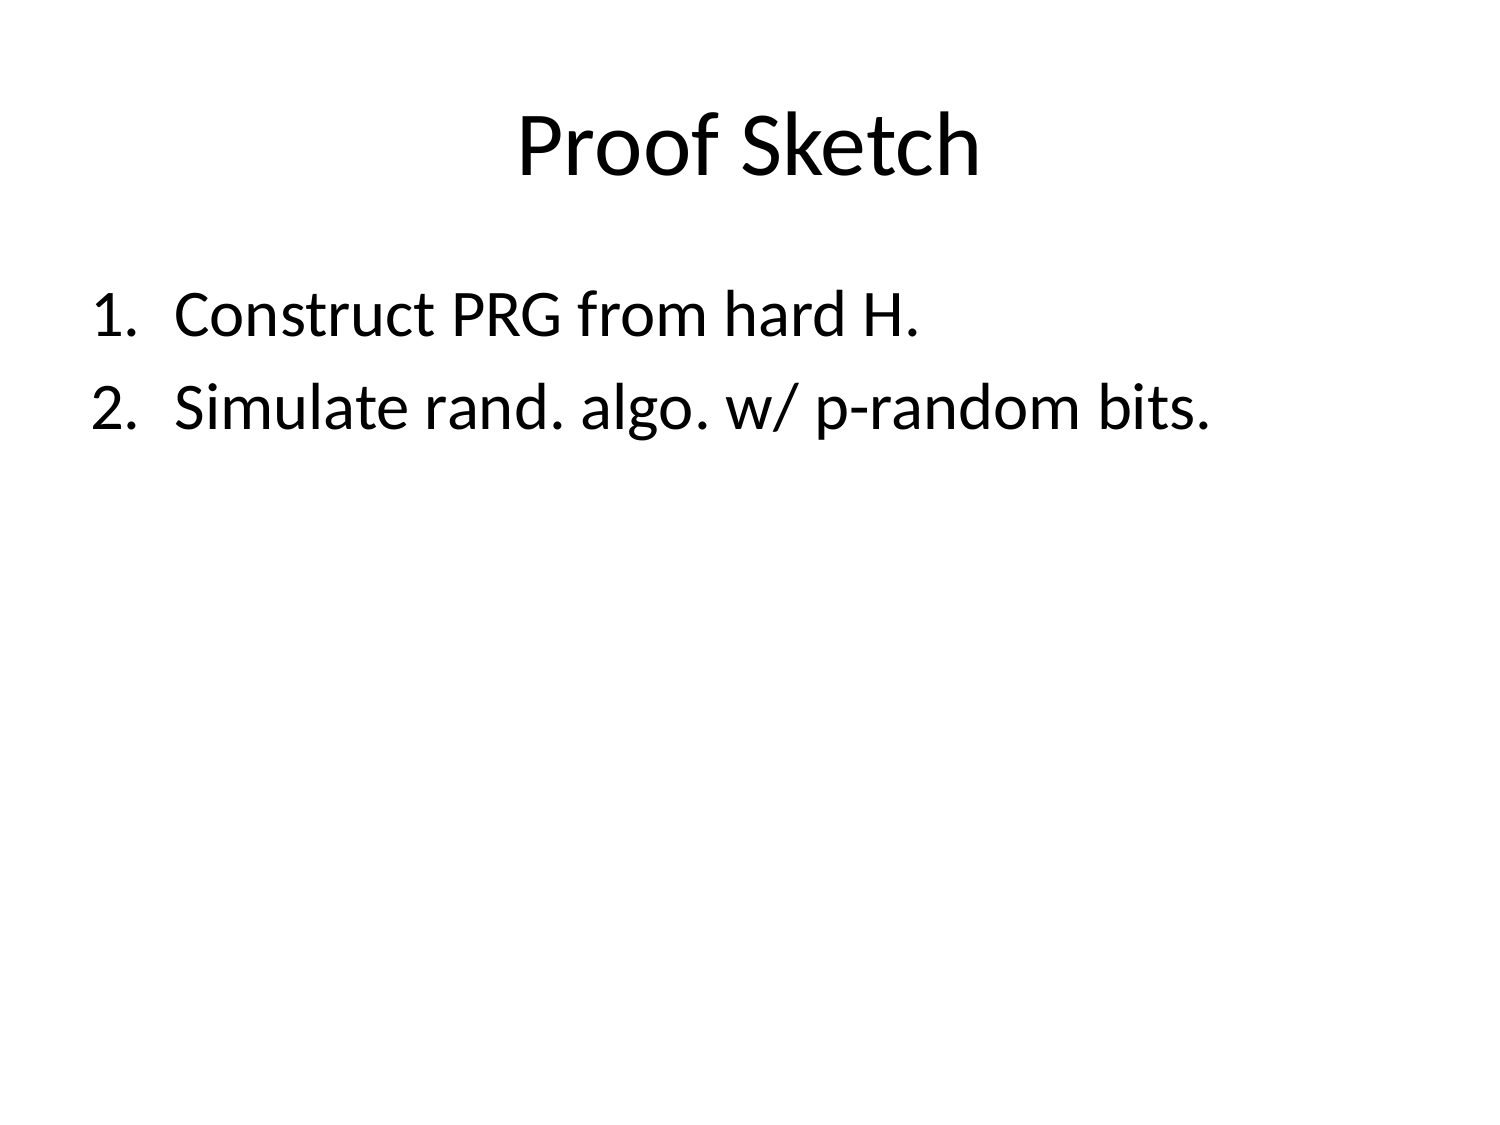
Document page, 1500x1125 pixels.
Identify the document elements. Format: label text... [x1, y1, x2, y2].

title Proof Sketch [75, 45, 1425, 233]
list Construct PRG from hard H. Simulate rand. algo. w/ p-random bits. [75, 262, 1425, 1005]
